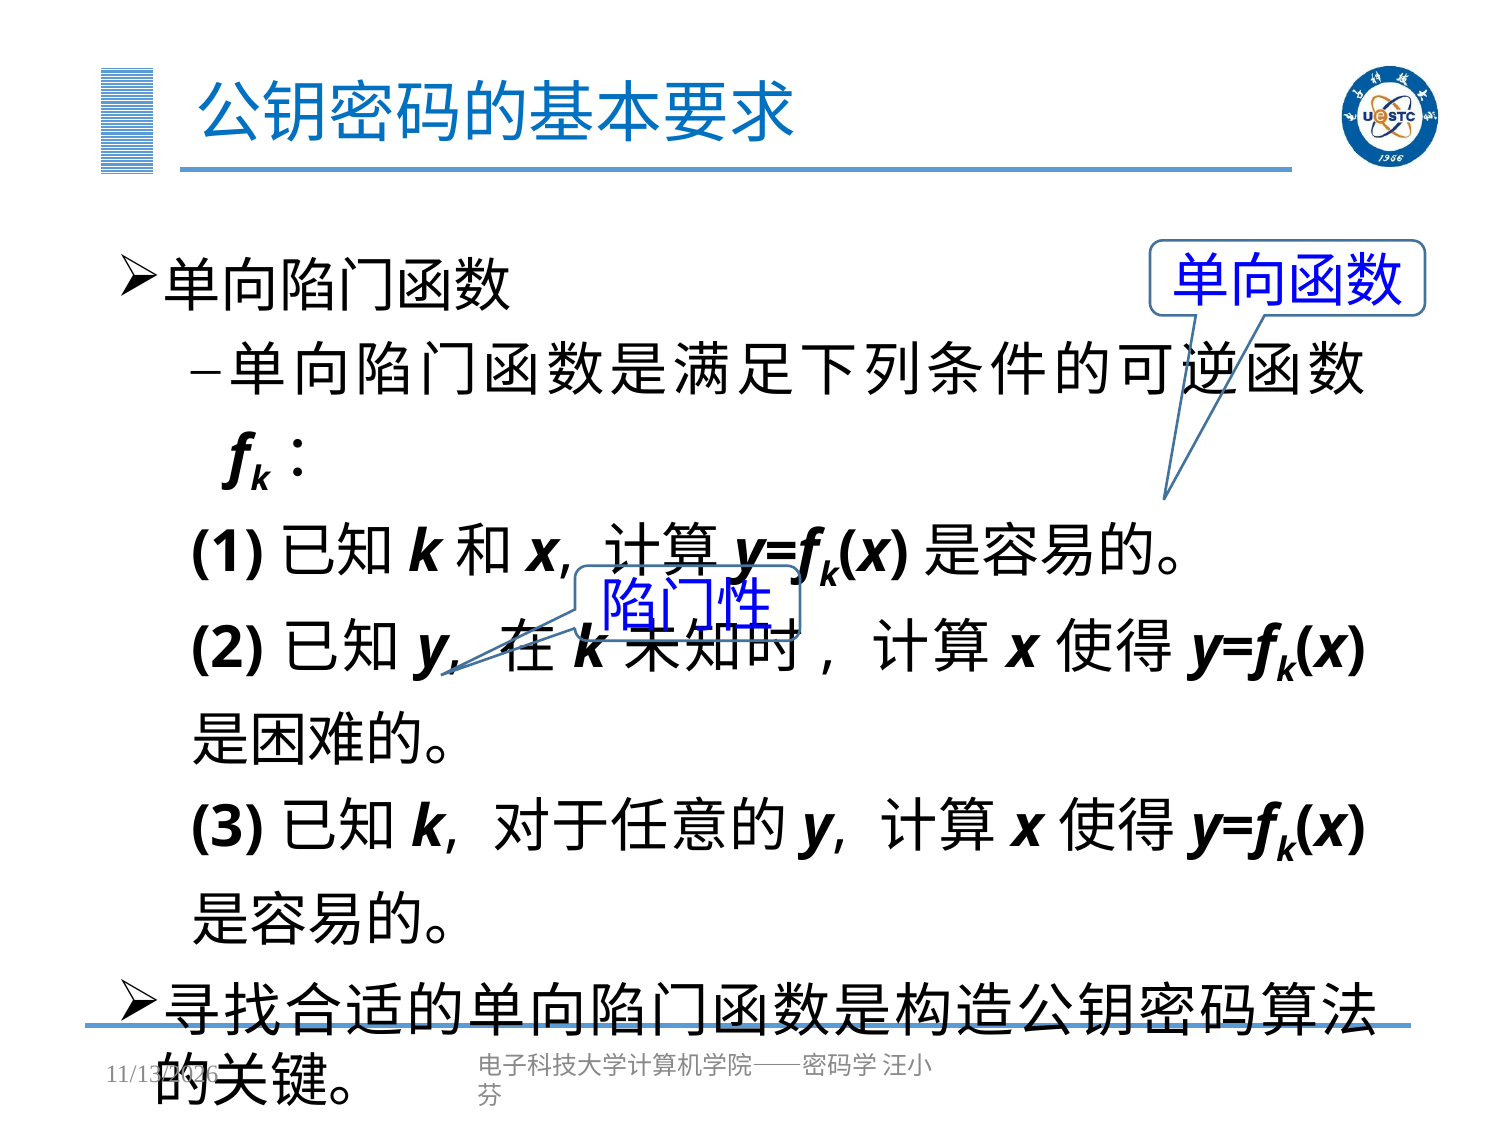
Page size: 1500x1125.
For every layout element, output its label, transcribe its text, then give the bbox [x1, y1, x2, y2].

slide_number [90, 1042, 429, 1103]
title 公钥密码的基本要求 [180, 59, 1293, 170]
footer 电子科技大学计算机学院——密码学 汪小芬 [462, 1042, 963, 1103]
list 单向陷门函数 单向陷门函数是满足下列条件的可逆函数fk： (1)已知k和x, 计算y=fk(x)是容易的。 (2)已知y, 在k未知时, 计算x使得y=fk(x)是困难的。 (3)已知k, 对于任意的y, 计算x使得y=fk(x)是容易的。 寻找合适的单向陷门函数是构造公钥密码算法的关键。 [101, 240, 1396, 992]
text_box 陷门性 [440, 564, 801, 677]
picture [1339, 63, 1440, 171]
text_box 单向函数 [1148, 239, 1427, 501]
